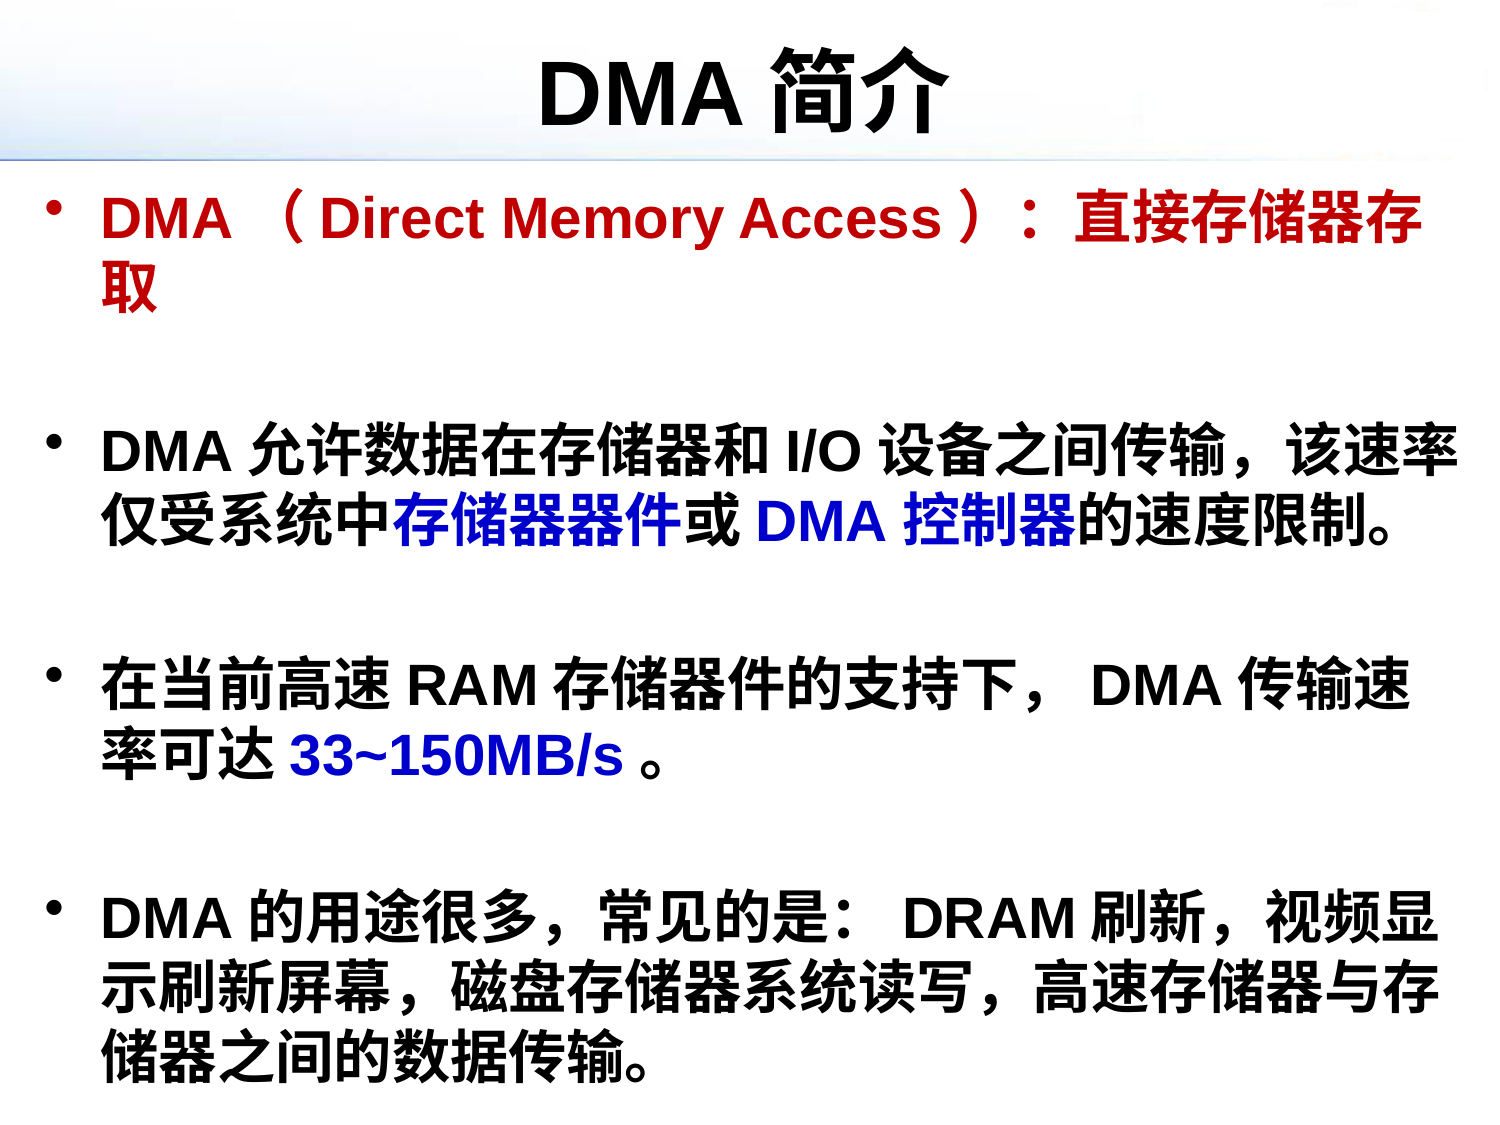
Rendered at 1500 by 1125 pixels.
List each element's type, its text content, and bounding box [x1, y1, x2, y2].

title DMA简介 [29, 31, 1459, 147]
list DMA（Direct Memory Access）：直接存储器存取 DMA允许数据在存储器和I/O设备之间传输，该速率仅受系统中存储器器件或DMA控制器的速度限制。 在当前高速RAM存储器件的支持下，DMA传输速率可达33~150MB/s。 DMA的用途很多，常见的是：DRAM刷新，视频显示刷新屏幕，磁盘存储器系统读写，高速存储器与存储器之间的数据传输。 [29, 172, 1483, 1071]
picture [0, 0, 1500, 161]
